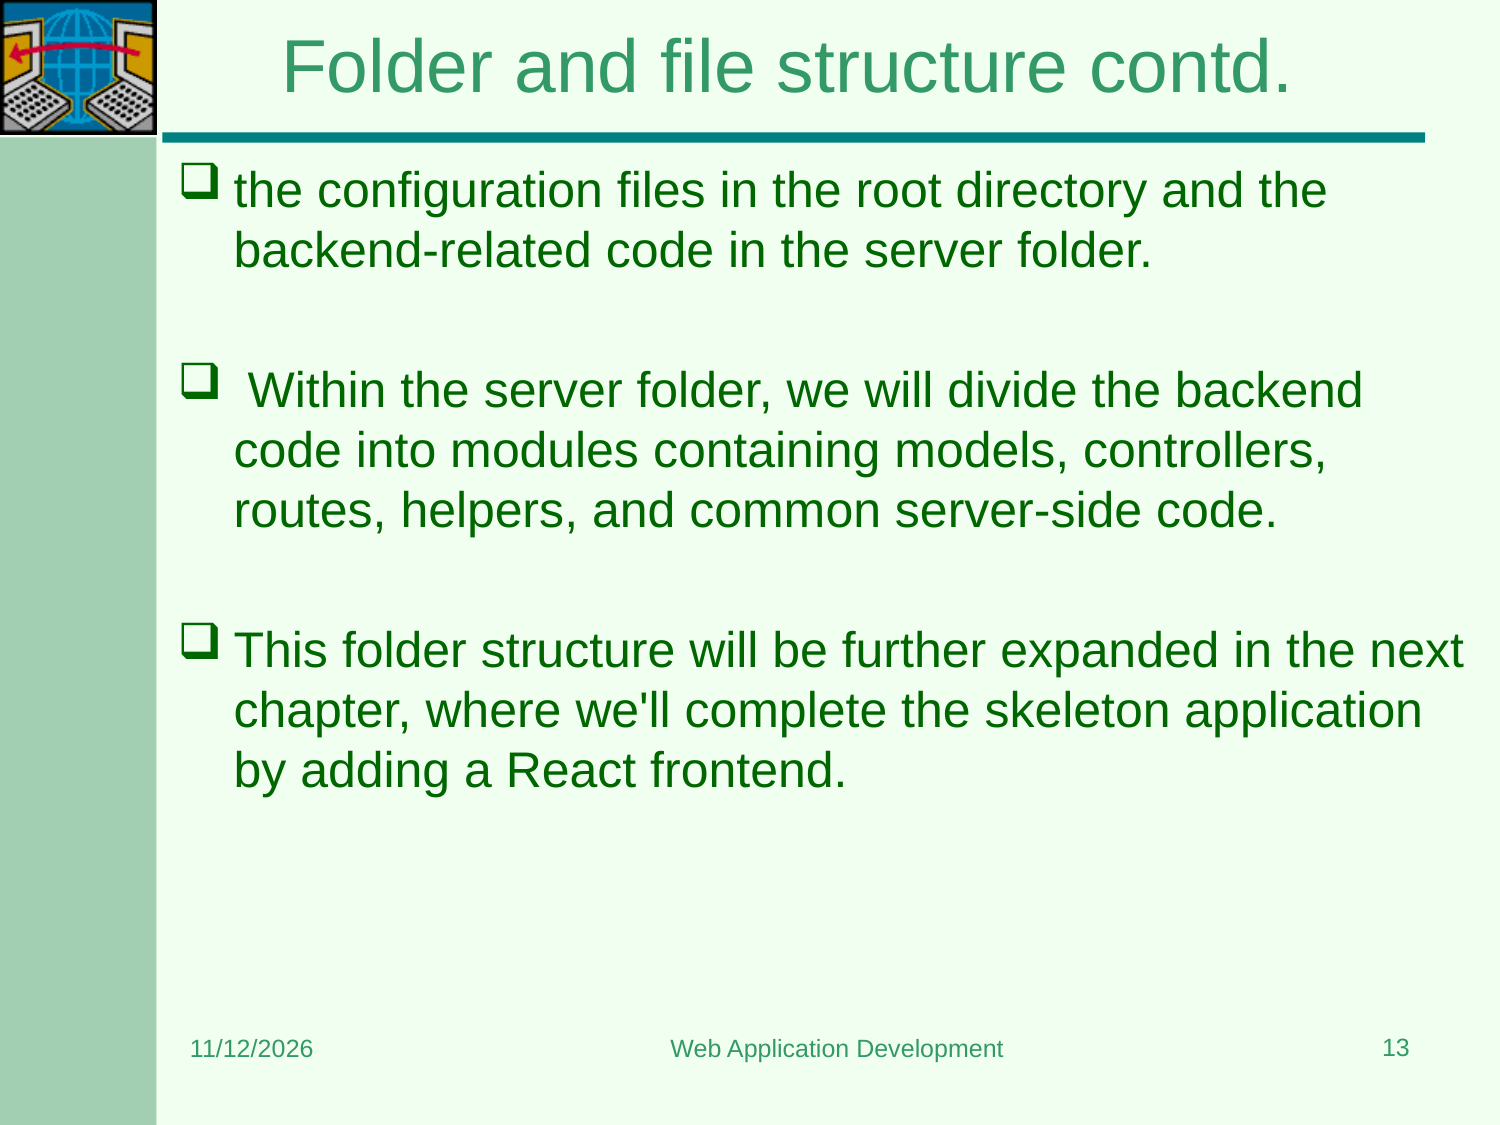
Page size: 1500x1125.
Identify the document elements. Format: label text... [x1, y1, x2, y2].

title Folder and file structure contd. [150, 0, 1425, 125]
slide_number 13 [1237, 1024, 1426, 1103]
list the configuration files in the root directory and the backend-related code in the server folder. Within the server folder, we will divide the backend code into modules containing models, controllers, routes, helpers, and common server-side code. This folder structure will be further expanded in the next chapter, where we'll complete the skeleton application by adding a React frontend. [162, 149, 1488, 1013]
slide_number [174, 1024, 438, 1104]
footer Web Application Development [462, 1024, 1213, 1104]
picture [0, 0, 157, 135]
